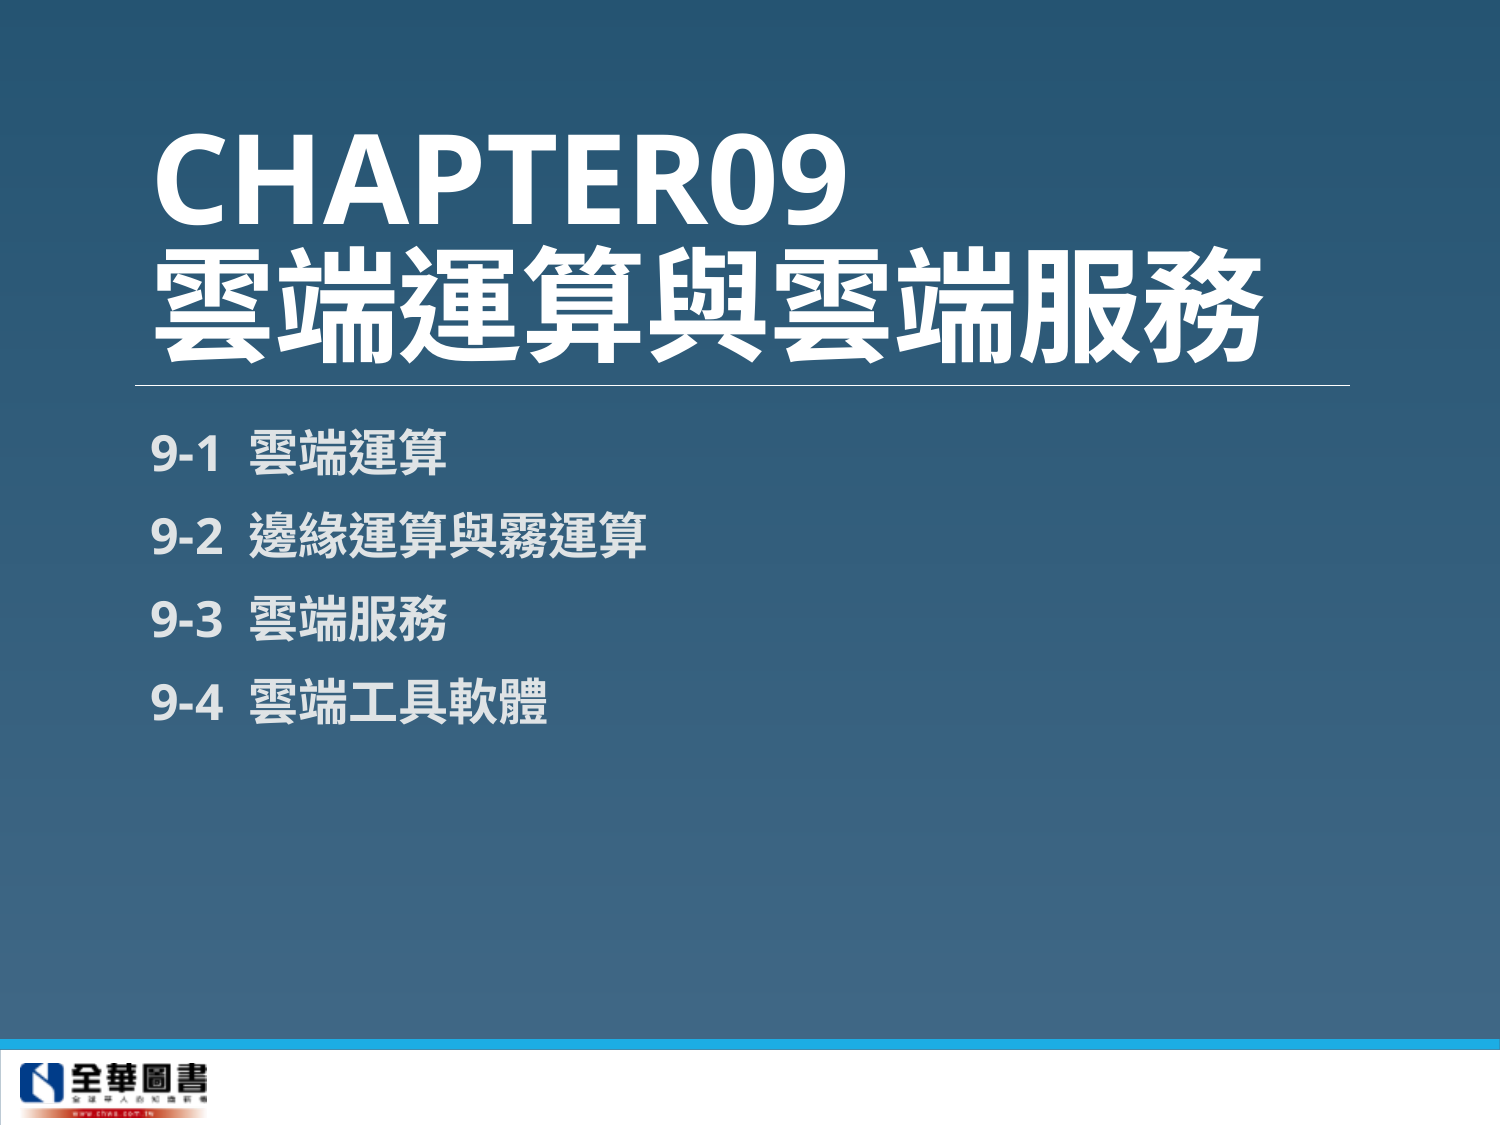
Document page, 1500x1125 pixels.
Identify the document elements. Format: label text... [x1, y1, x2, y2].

picture [20, 1063, 207, 1118]
title CHAPTER09 雲端運算與雲端服務 [135, 78, 1373, 386]
subtitle 9-1 雲端運算 9-2 邊緣運算與霧運算 9-3 雲端服務 9-4 雲端工具軟體 [135, 420, 1373, 988]
